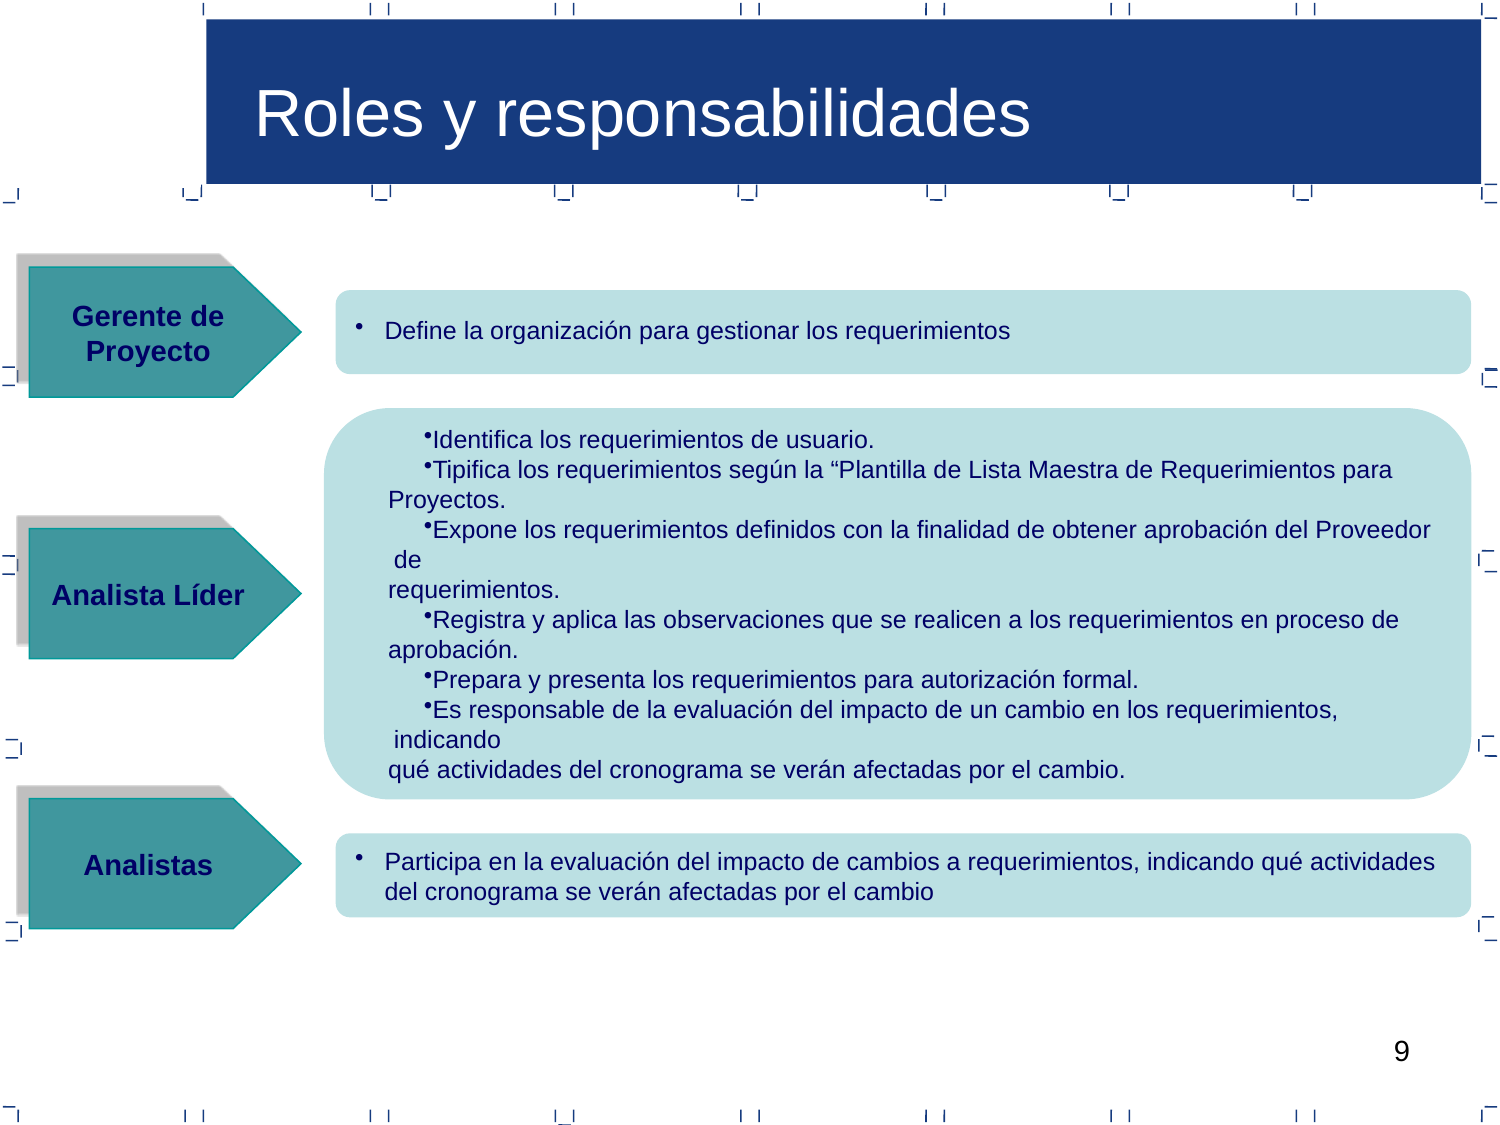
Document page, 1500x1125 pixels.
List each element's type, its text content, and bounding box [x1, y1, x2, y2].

text_box Analistas [29, 798, 302, 929]
text_box Roles y responsabilidades [240, 62, 1260, 158]
text_box Gerente de Proyecto [29, 267, 302, 398]
text_box Define la organización para gestionar los requerimientos [336, 290, 1471, 374]
text_box Identifica los requerimientos de usuario. Tipifica los requerimientos según la “Plantilla de Lista Maestra de Requerimientos para Proyectos. Expone los requerimientos definidos con la finalidad de obtener aprobación del Proveedor de requerimientos. Registra y aplica las observaciones que se realicen a los requerimientos en proceso de aprobación. Prepara y presenta los requerimientos para autorización formal. Es responsable de la evaluación del impacto de un cambio en los requerimientos, indicando qué actividades del cronograma se verán afectadas por el cambio. [324, 408, 1471, 799]
text_box Participa en la evaluación del impacto de cambios a requerimientos, indicando qué actividades del cronograma se verán afectadas por el cambio [336, 834, 1471, 917]
text_box Analista Líder [29, 528, 302, 659]
